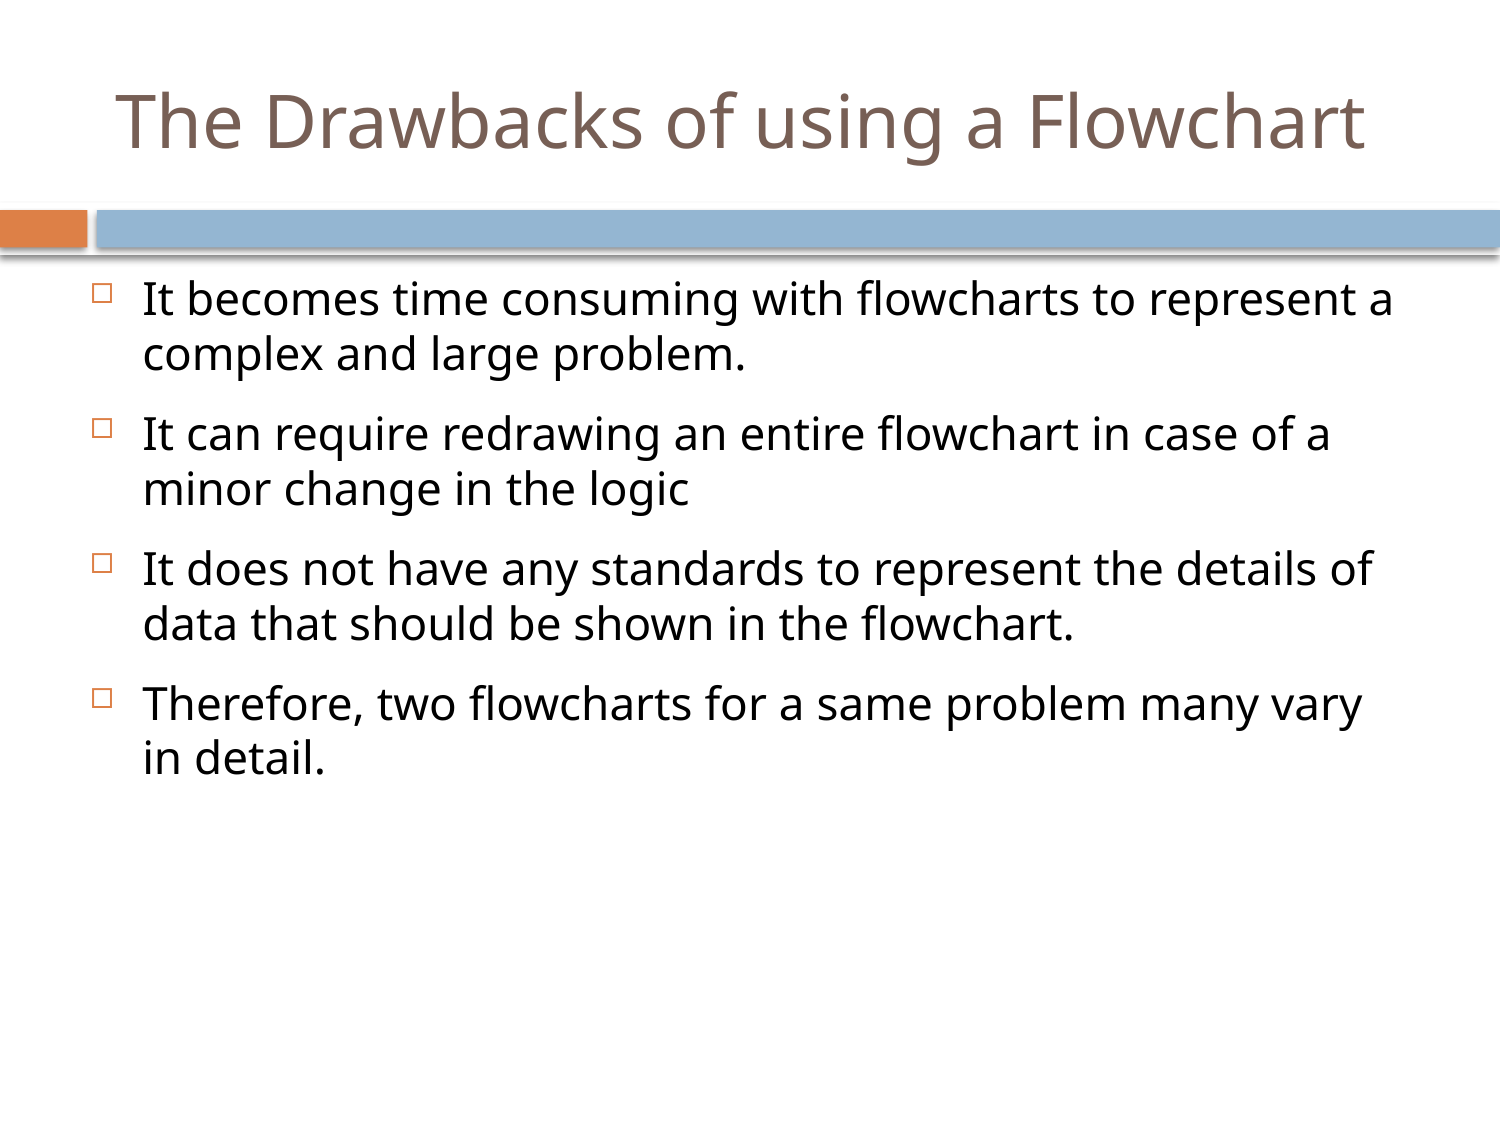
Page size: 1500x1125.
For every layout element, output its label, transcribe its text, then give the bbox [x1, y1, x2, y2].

list It becomes time consuming with flowcharts to represent a complex and large problem. It can require redrawing an entire flowchart in case of a minor change in the logic It does not have any standards to represent the details of data that should be shown in the flowchart. Therefore, two flowcharts for a same problem many vary in detail. [75, 262, 1425, 813]
title The Drawbacks of using a Flowchart [100, 37, 1438, 200]
